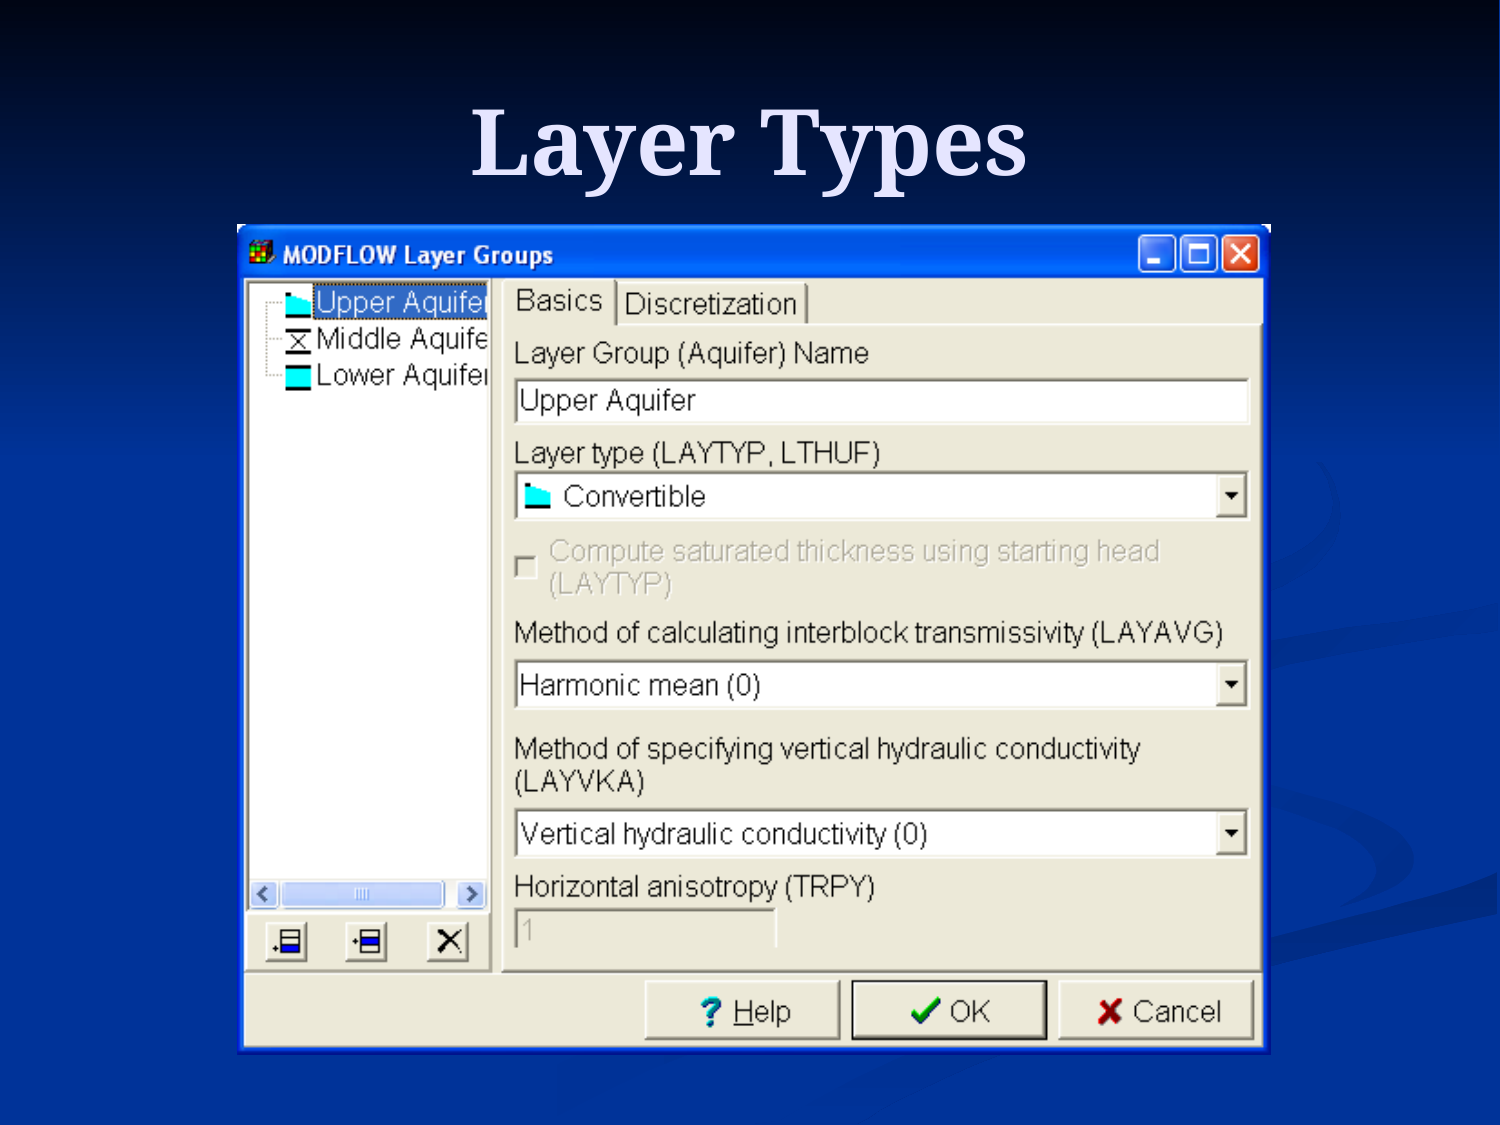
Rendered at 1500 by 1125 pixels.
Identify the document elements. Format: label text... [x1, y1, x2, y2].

title Layer Types [74, 44, 1426, 233]
picture [237, 224, 1271, 1056]
